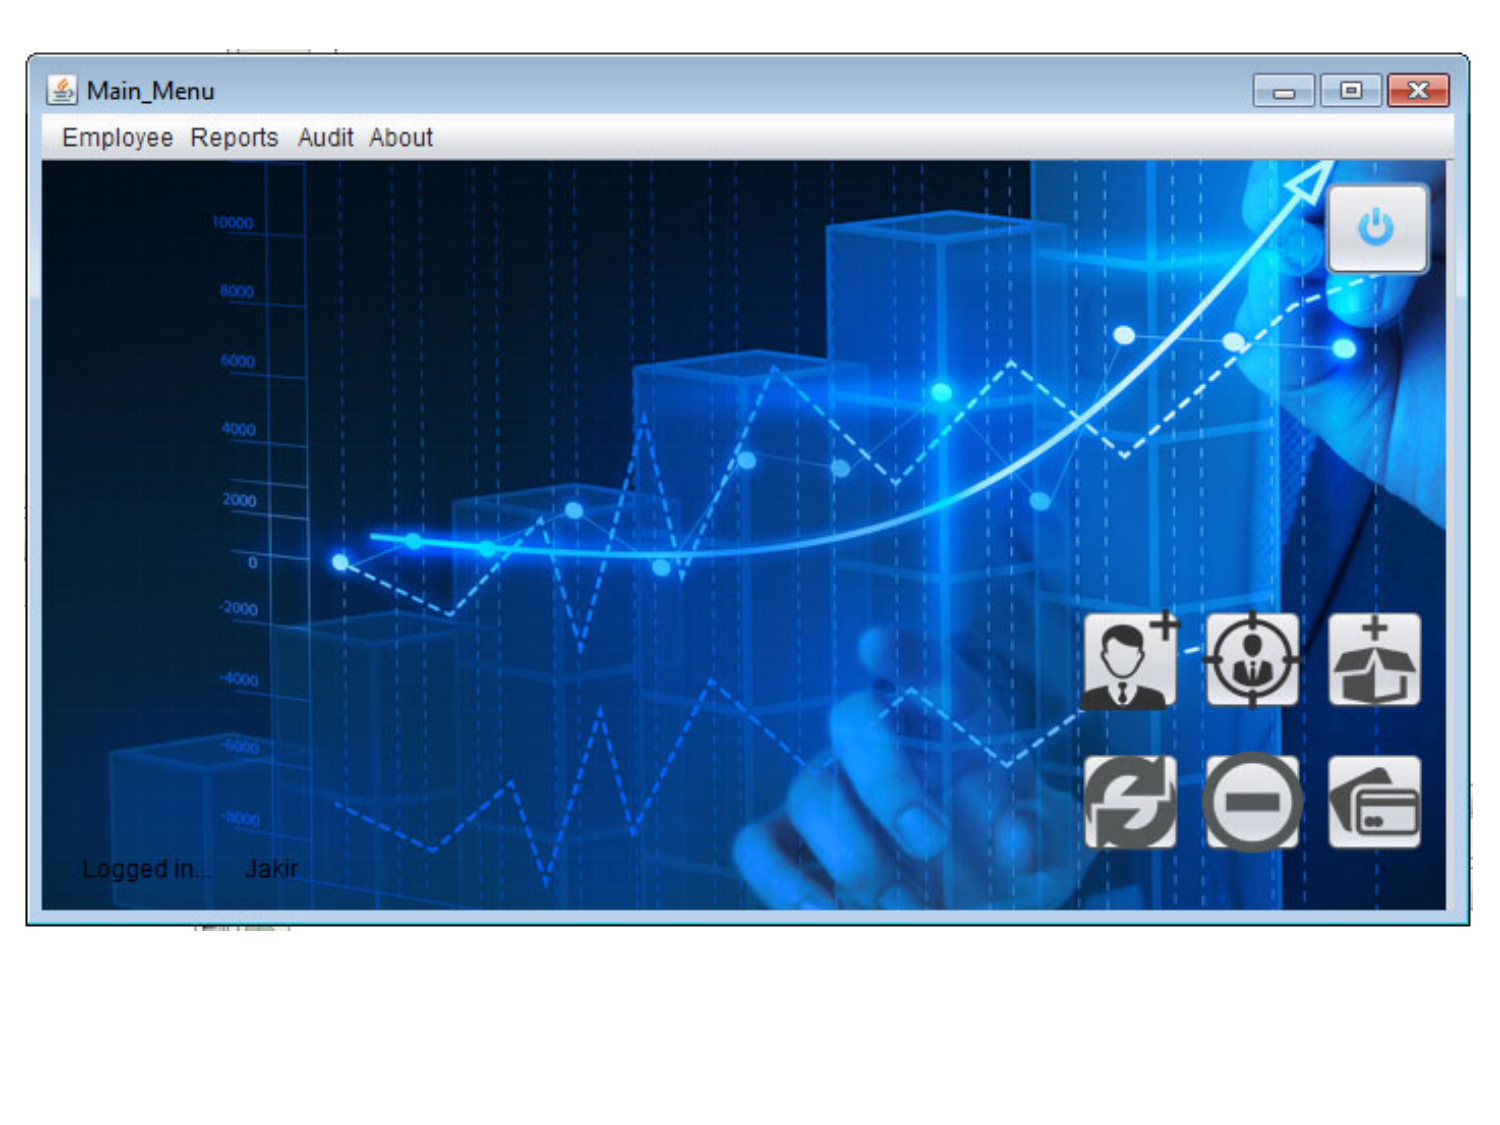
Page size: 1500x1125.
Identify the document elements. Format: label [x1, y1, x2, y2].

picture [24, 49, 1473, 931]
